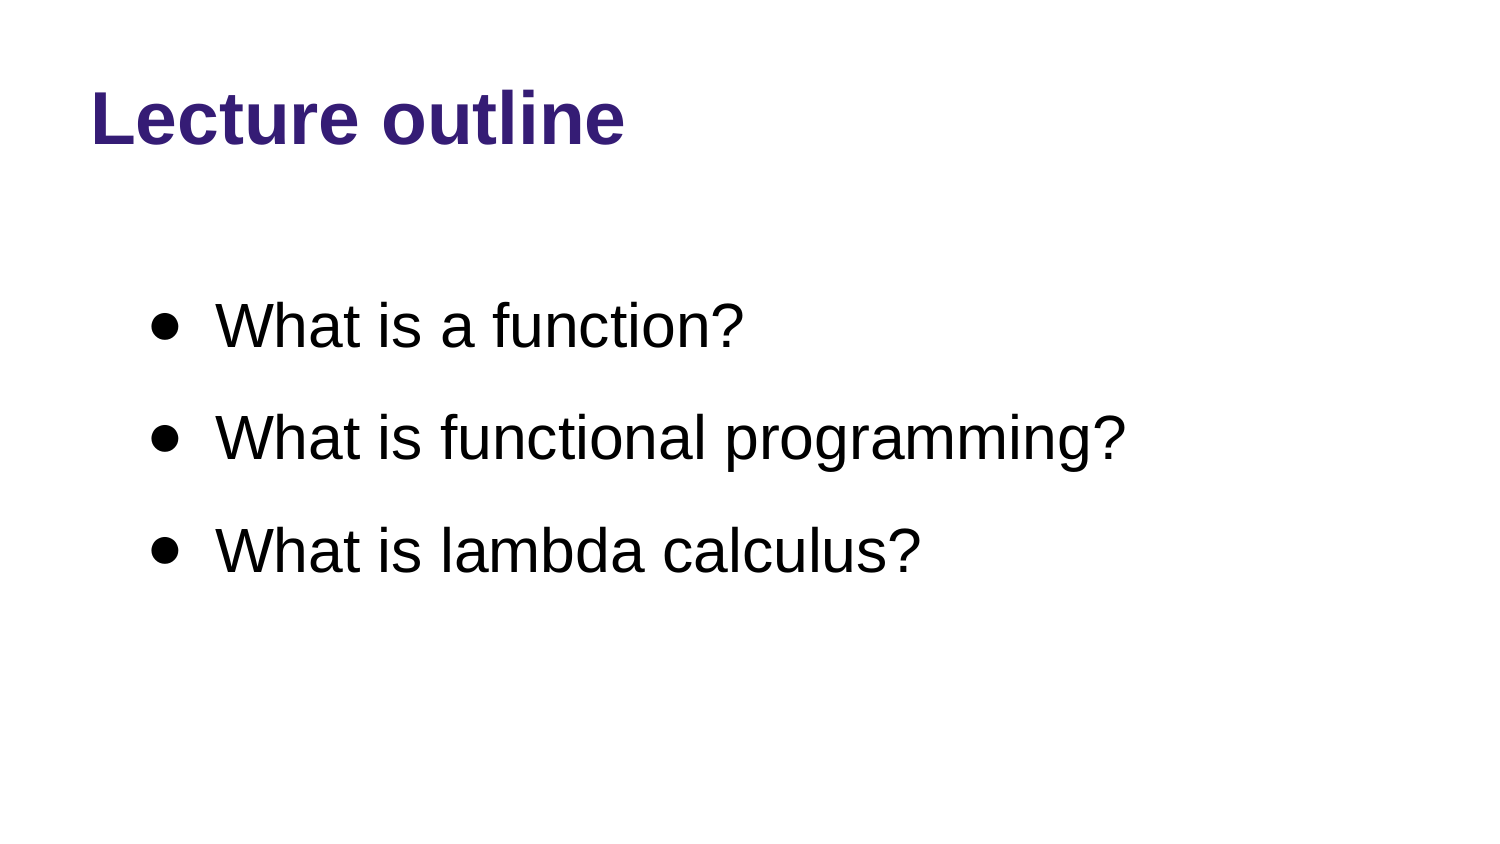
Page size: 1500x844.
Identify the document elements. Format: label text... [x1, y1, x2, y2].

title Lecture outline [75, 33, 1425, 175]
text_box What is a function? What is functional programming? What is lambda calculus? [125, 232, 1223, 760]
